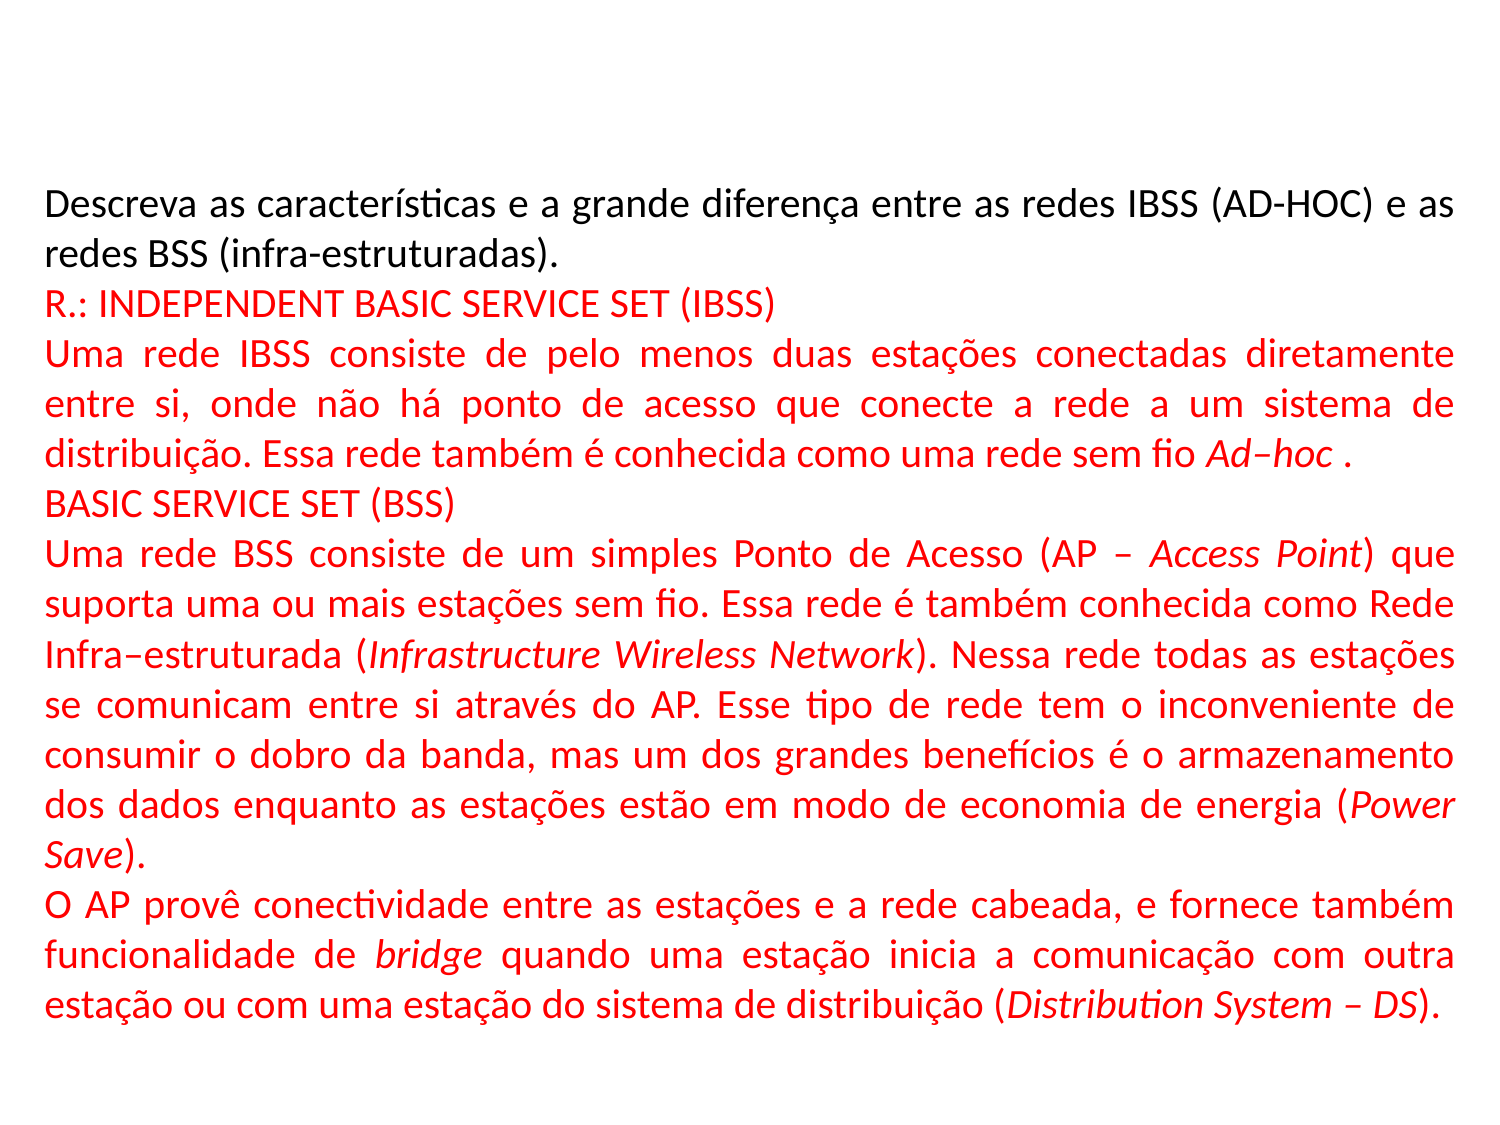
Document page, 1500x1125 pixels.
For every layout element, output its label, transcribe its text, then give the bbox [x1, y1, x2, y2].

text_box Descreva as características e a grande diferença entre as redes IBSS (AD-HOC) e as redes BSS (infra-estruturadas). R.: INDEPENDENT BASIC SERVICE SET (IBSS) Uma rede IBSS consiste de pelo menos duas estações conectadas diretamente entre si, onde não há ponto de acesso que conecte a rede a um sistema de distribuição. Essa rede também é conhecida como uma rede sem fio Ad–hoc . BASIC SERVICE SET (BSS) Uma rede BSS consiste de um simples Ponto de Acesso (AP – Access Point) que suporta uma ou mais estações sem fio. Essa rede é também conhecida como Rede Infra–estruturada (Infrastructure Wireless Network). Nessa rede todas as estações se comunicam entre si através do AP. Esse tipo de rede tem o inconveniente de consumir o dobro da banda, mas um dos grandes benefícios é o armazenamento dos dados enquanto as estações estão em modo de economia de energia (Power Save). O AP provê conectividade entre as estações e a rede cabeada, e fornece também funcionalidade de bridge quando uma estação inicia a comunicação com outra estação ou com uma estação do sistema de distribuição (Distribution System – DS). [29, 168, 1471, 1034]
